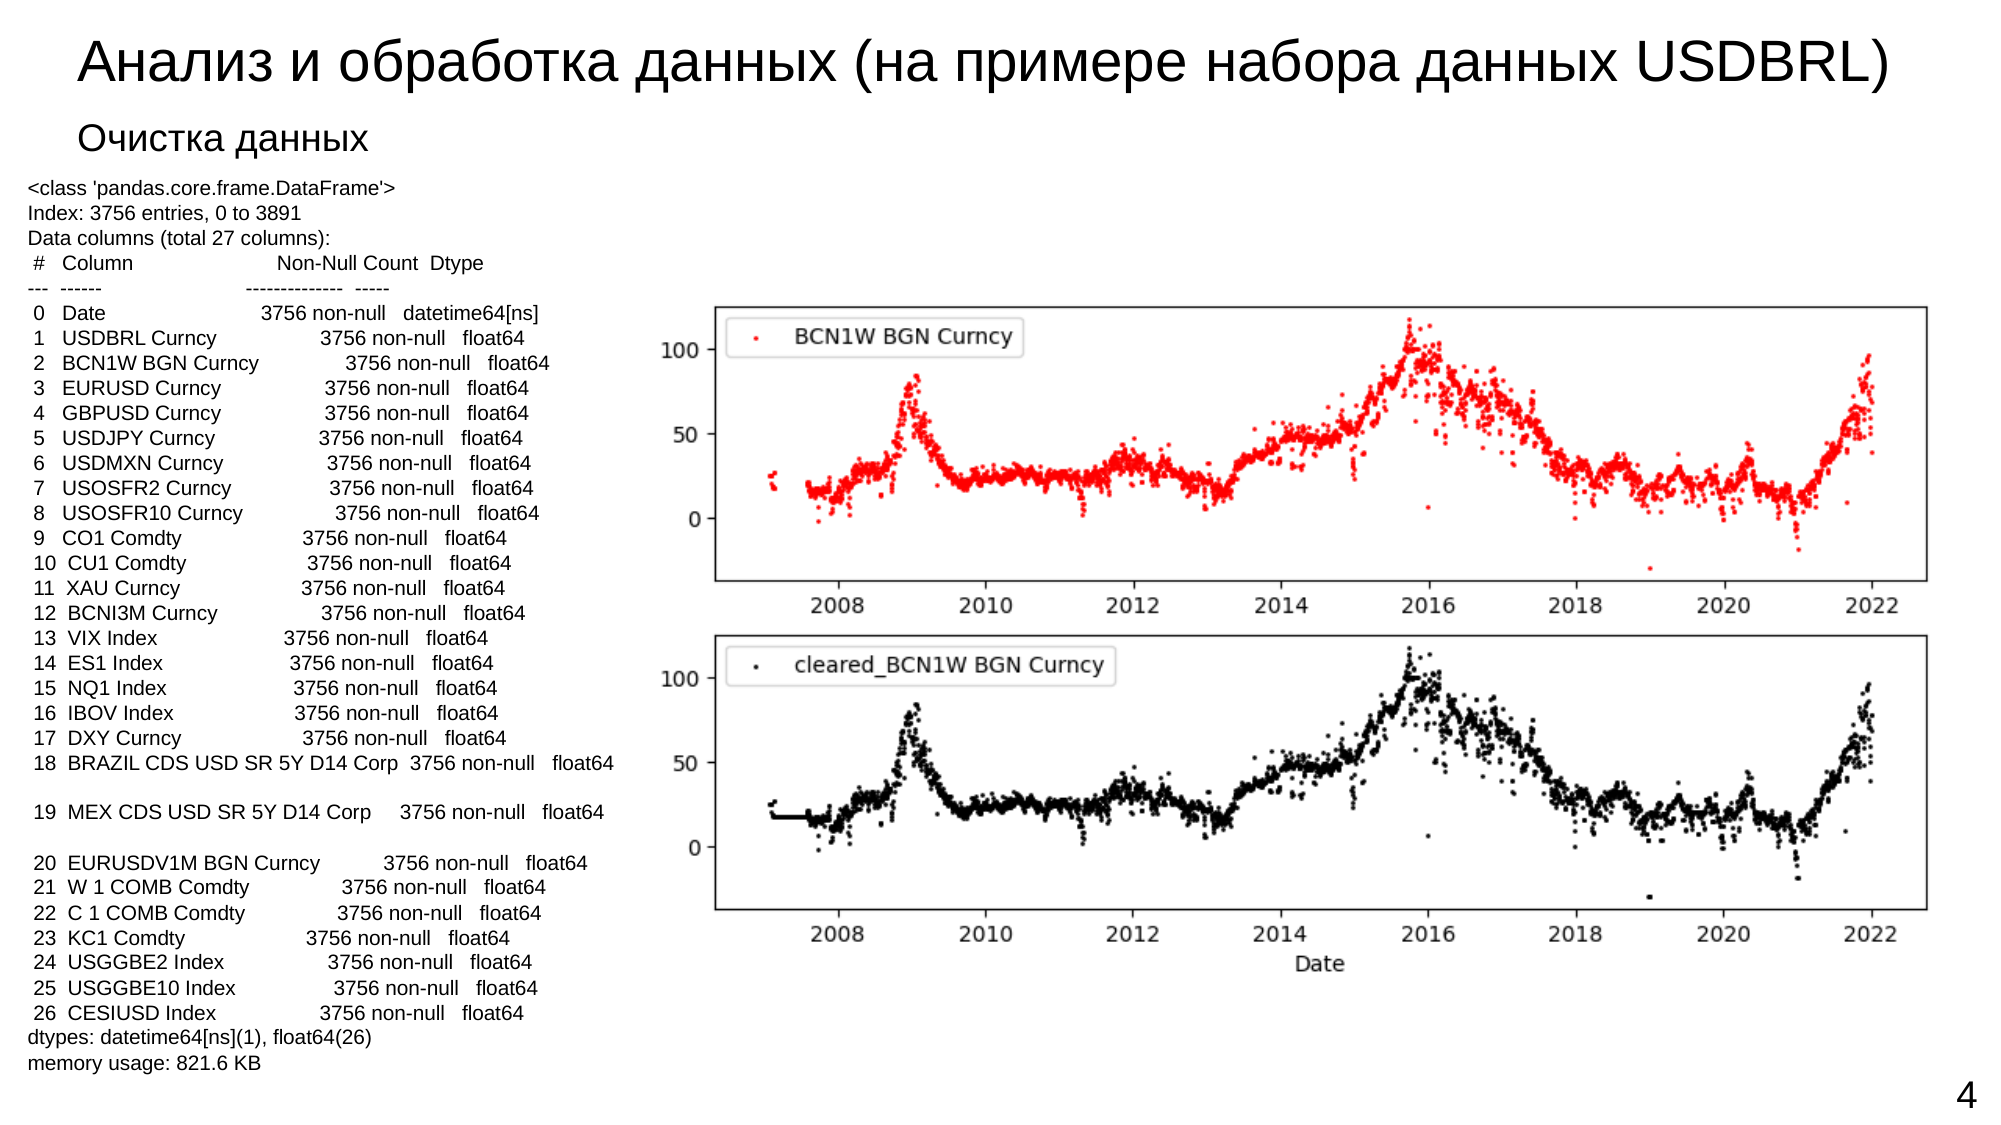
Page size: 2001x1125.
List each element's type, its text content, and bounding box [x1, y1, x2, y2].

text_box 4 [1941, 1067, 2000, 1125]
picture [643, 291, 1942, 992]
text_box Очистка данных [62, 110, 561, 168]
text_box <class 'pandas.core.frame.DataFrame'> Index: 3756 entries, 0 to 3891 Data columns (total 27 columns): # Column Non-Null Count Dtype --- ------ -------------- ----- 0 Date 3756 non-null datetime64[ns] 1 USDBRL Curncy 3756 non-null float64 2 BCN1W BGN Curncy 3756 non-null float64 3 EURUSD Curncy 3756 non-null float64 4 GBPUSD Curncy 3756 non-null float64 5 USDJPY Curncy 3756 non-null float64 6 USDMXN Curncy 3756 non-null float64 7 USOSFR2 Curncy 3756 non-null float64 8 USOSFR10 Curncy 3756 non-null float64 9 CO1 Comdty 3756 non-null float64 10 CU1 Comdty 3756 non-null float64 11 XAU Curncy 3756 non-null float64 12 BCNI3M Curncy 3756 non-null float64 13 VIX Index 3756 non-null float64 14 ES1 Index 3756 non-null float64 15 NQ1 Index 3756 non-null float64 16 IBOV Index 3756 non-null float64 17 DXY Curncy 3756 non-null float64 18 BRAZIL CDS USD SR 5Y D14 Corp 3756 non-null float64 19 MEX CDS USD SR 5Y D14 Corp 3756 non-null float64 20 EURUSDV1M BGN Curncy 3756 non-null float64 21 W 1 COMB Comdty 3756 non-null float64 22 C 1 COMB Comdty 3756 non-null float64 23 KC1 Comdty 3756 non-null float64 24 USGGBE2 Index 3756 non-null float64 25 USGGBE10 Index 3756 non-null float64 26 CESIUSD Index 3756 non-null float64 dtypes: datetime64[ns](1), float64(26) memory usage: 821.6 KB [12, 167, 643, 1082]
title Анализ и обработка данных (на примере набора данных USDBRL) [62, 21, 1928, 104]
